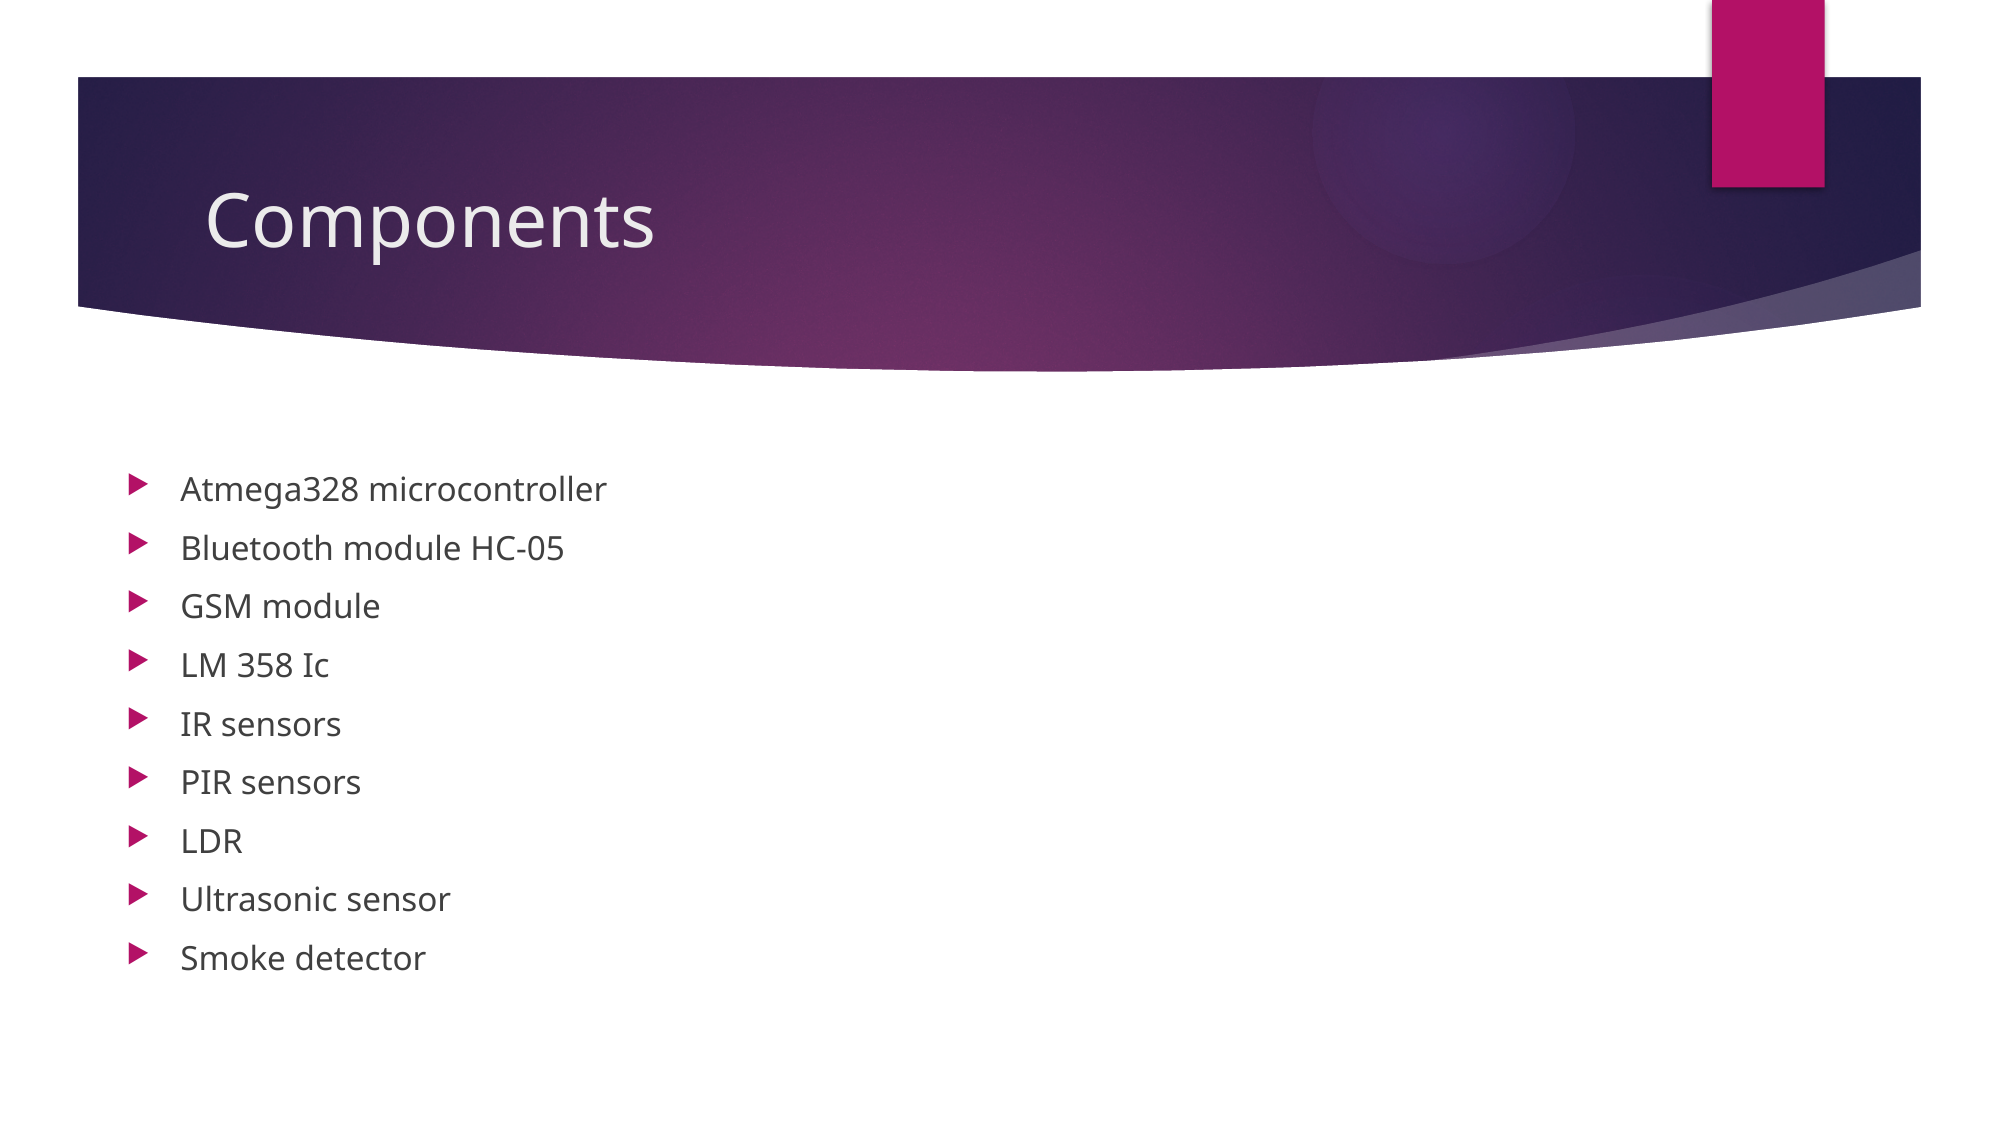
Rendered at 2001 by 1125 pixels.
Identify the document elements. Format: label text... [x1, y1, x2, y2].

title Components [189, 159, 1627, 276]
list Atmega328 microcontroller Bluetooth module HC-05 GSM module LM 358 Ic IR sensors PIR sensors LDR Ultrasonic sensor Smoke detector [111, 460, 981, 988]
